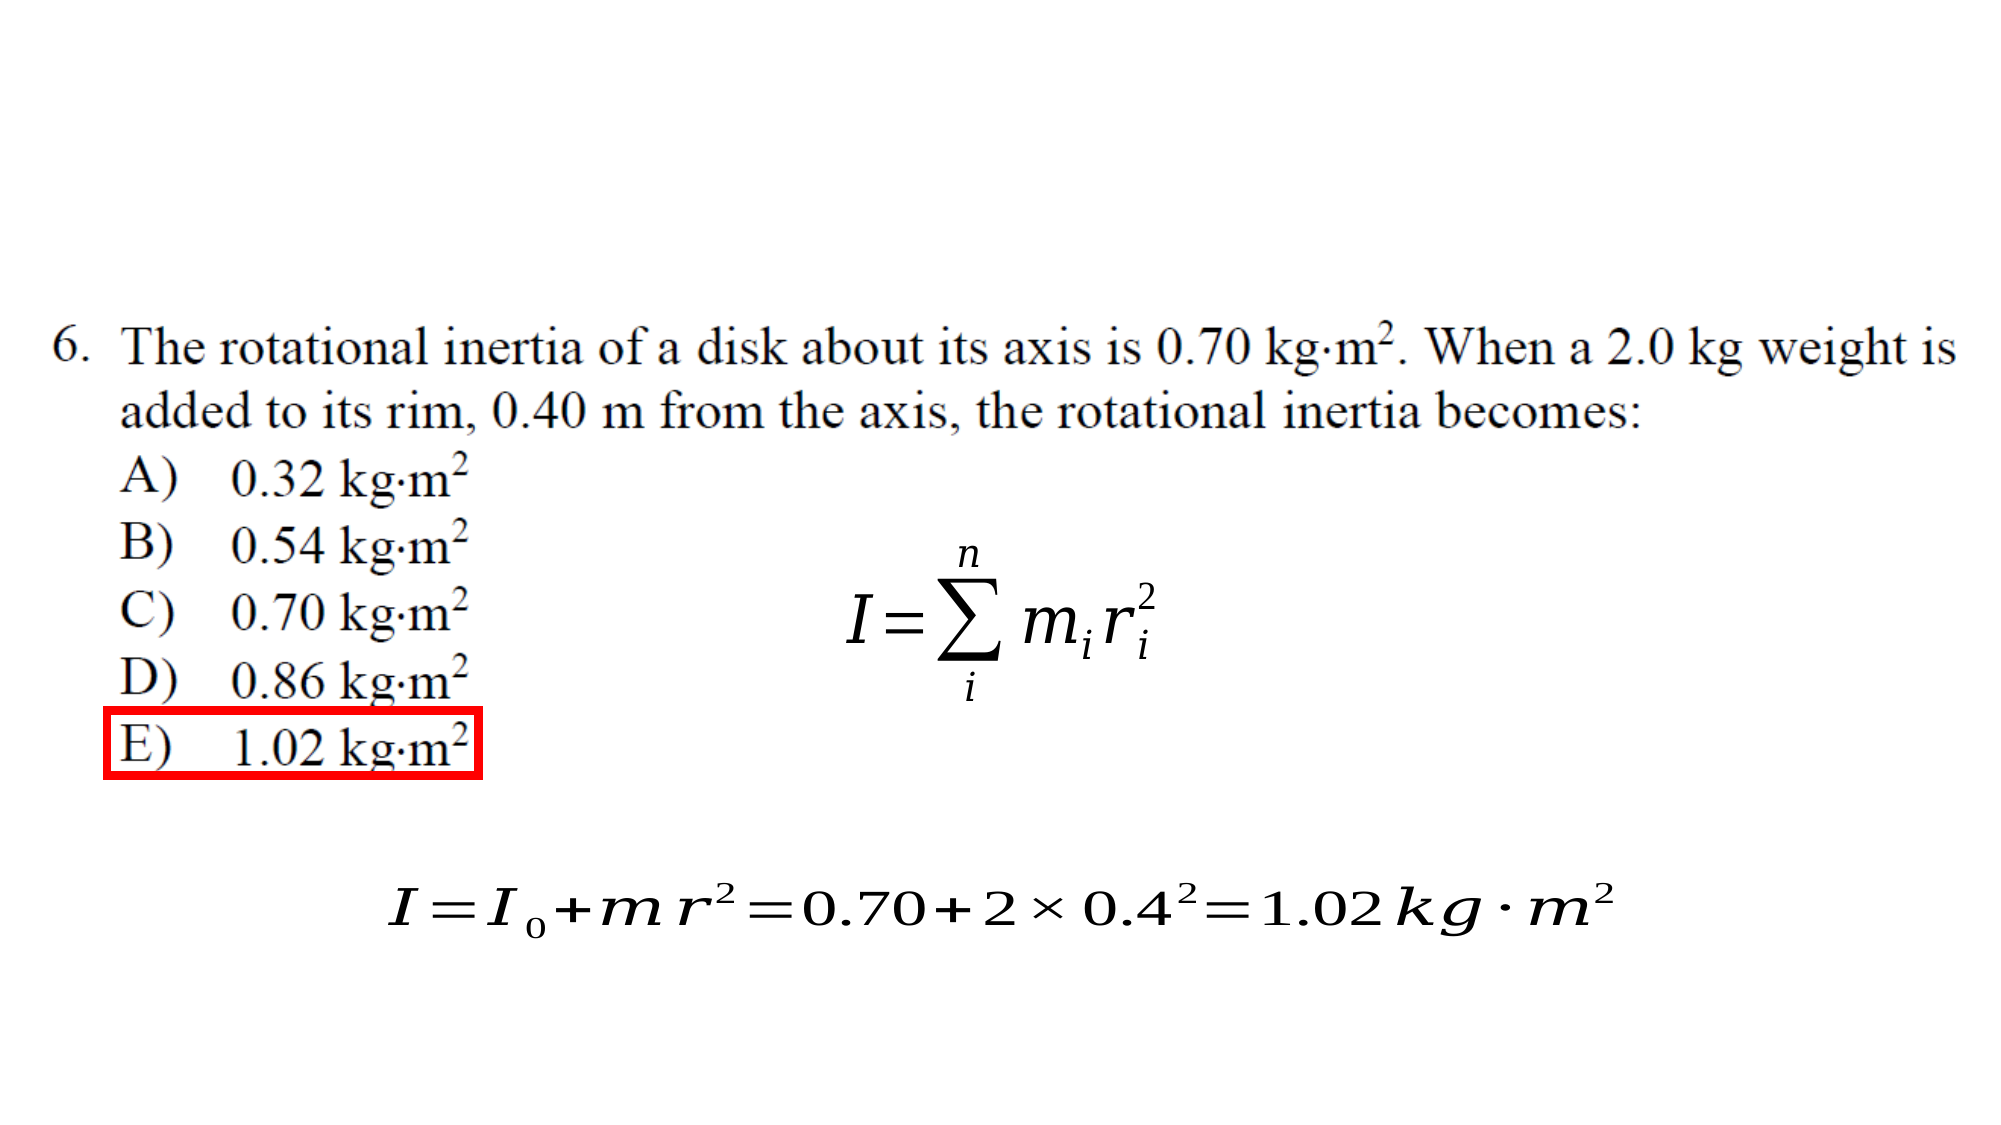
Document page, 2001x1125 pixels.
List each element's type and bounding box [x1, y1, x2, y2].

picture [0, 296, 2000, 828]
